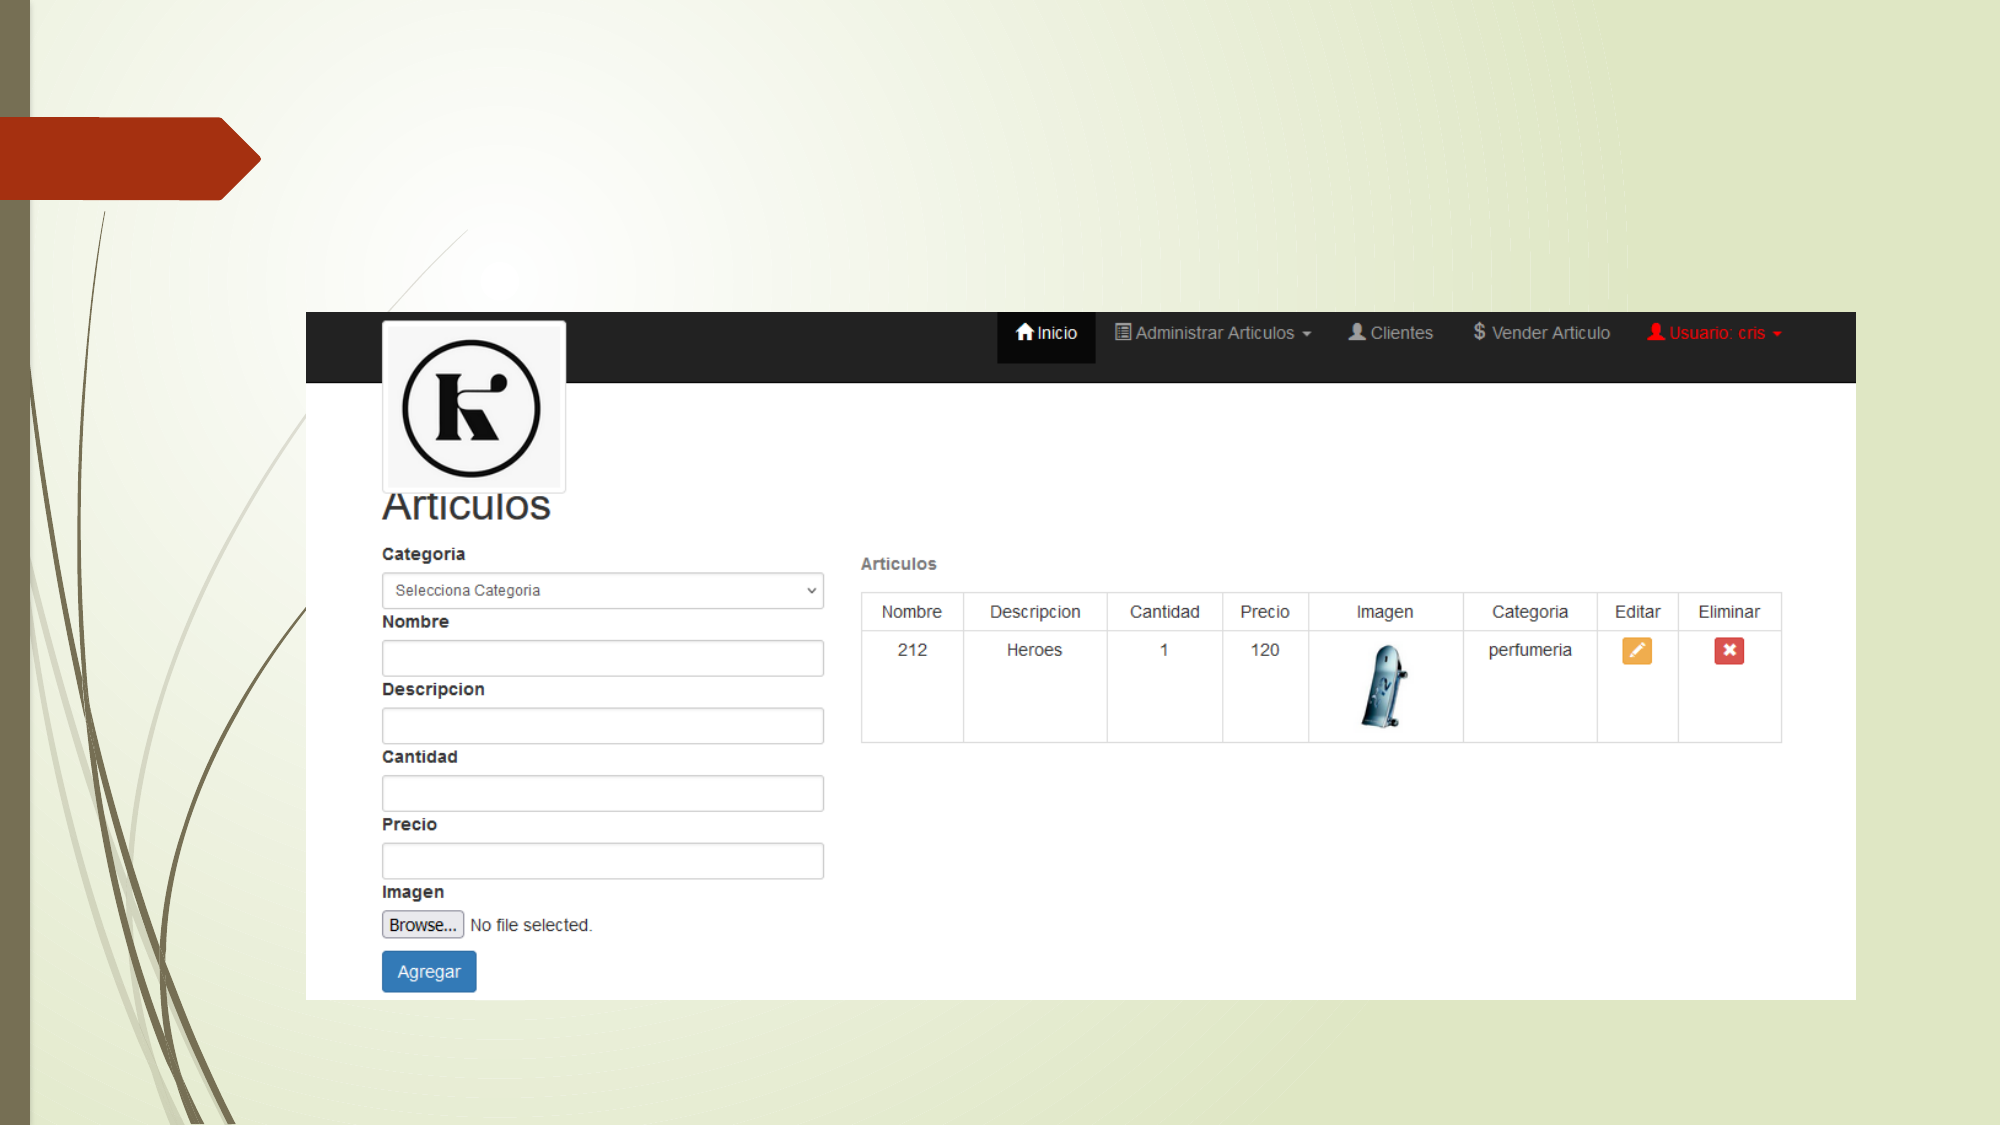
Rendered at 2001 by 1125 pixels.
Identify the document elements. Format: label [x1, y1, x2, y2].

picture [305, 312, 1856, 1001]
